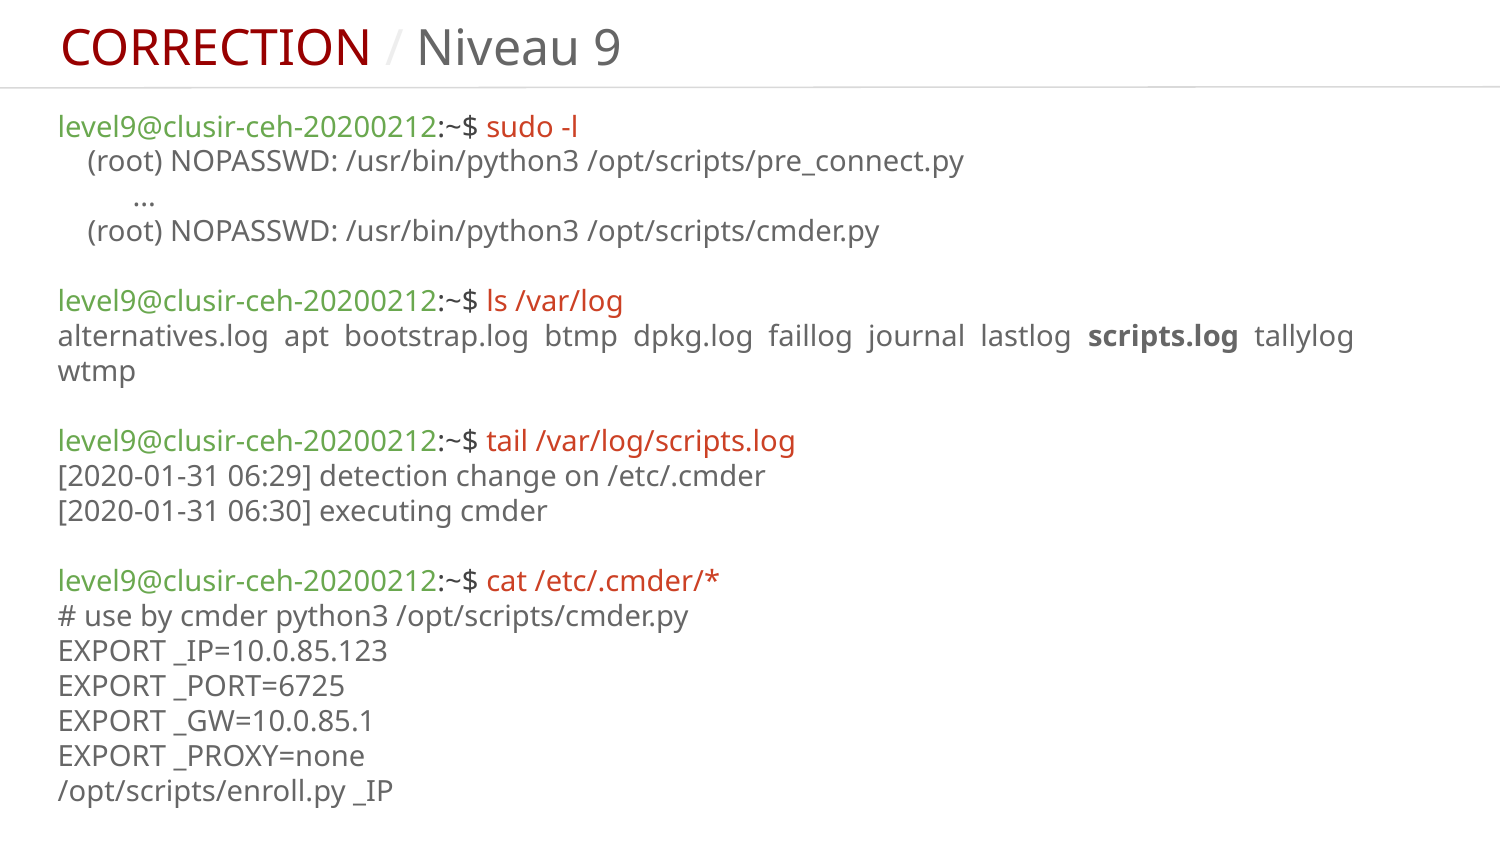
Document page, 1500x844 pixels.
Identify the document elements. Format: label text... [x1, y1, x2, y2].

text_box CORRECTION / Niveau 9 [44, 0, 1455, 85]
text_box level9@clusir-ceh-20200212:~$ sudo -l (root) NOPASSWD: /usr/bin/python3 /opt/scripts/pre_connect.py ... (root) NOPASSWD: /usr/bin/python3 /opt/scripts/cmder.py level9@clusir-ceh-20200212:~$ ls /var/log alternatives.log apt bootstrap.log btmp dpkg.log faillog journal lastlog scripts.log tallylog wtmp level9@clusir-ceh-20200212:~$ tail /var/log/scripts.log [2020-01-31 06:29] detection change on /etc/.cmder [2020-01-31 06:30] executing cmder level9@clusir-ceh-20200212:~$ cat /etc/.cmder/* # use by cmder python3 /opt/scripts/cmder.py EXPORT _IP=10.0.85.123 EXPORT _PORT=6725 EXPORT _GW=10.0.85.1 EXPORT _PROXY=none /opt/scripts/enroll.py _IP [42, 106, 1453, 844]
